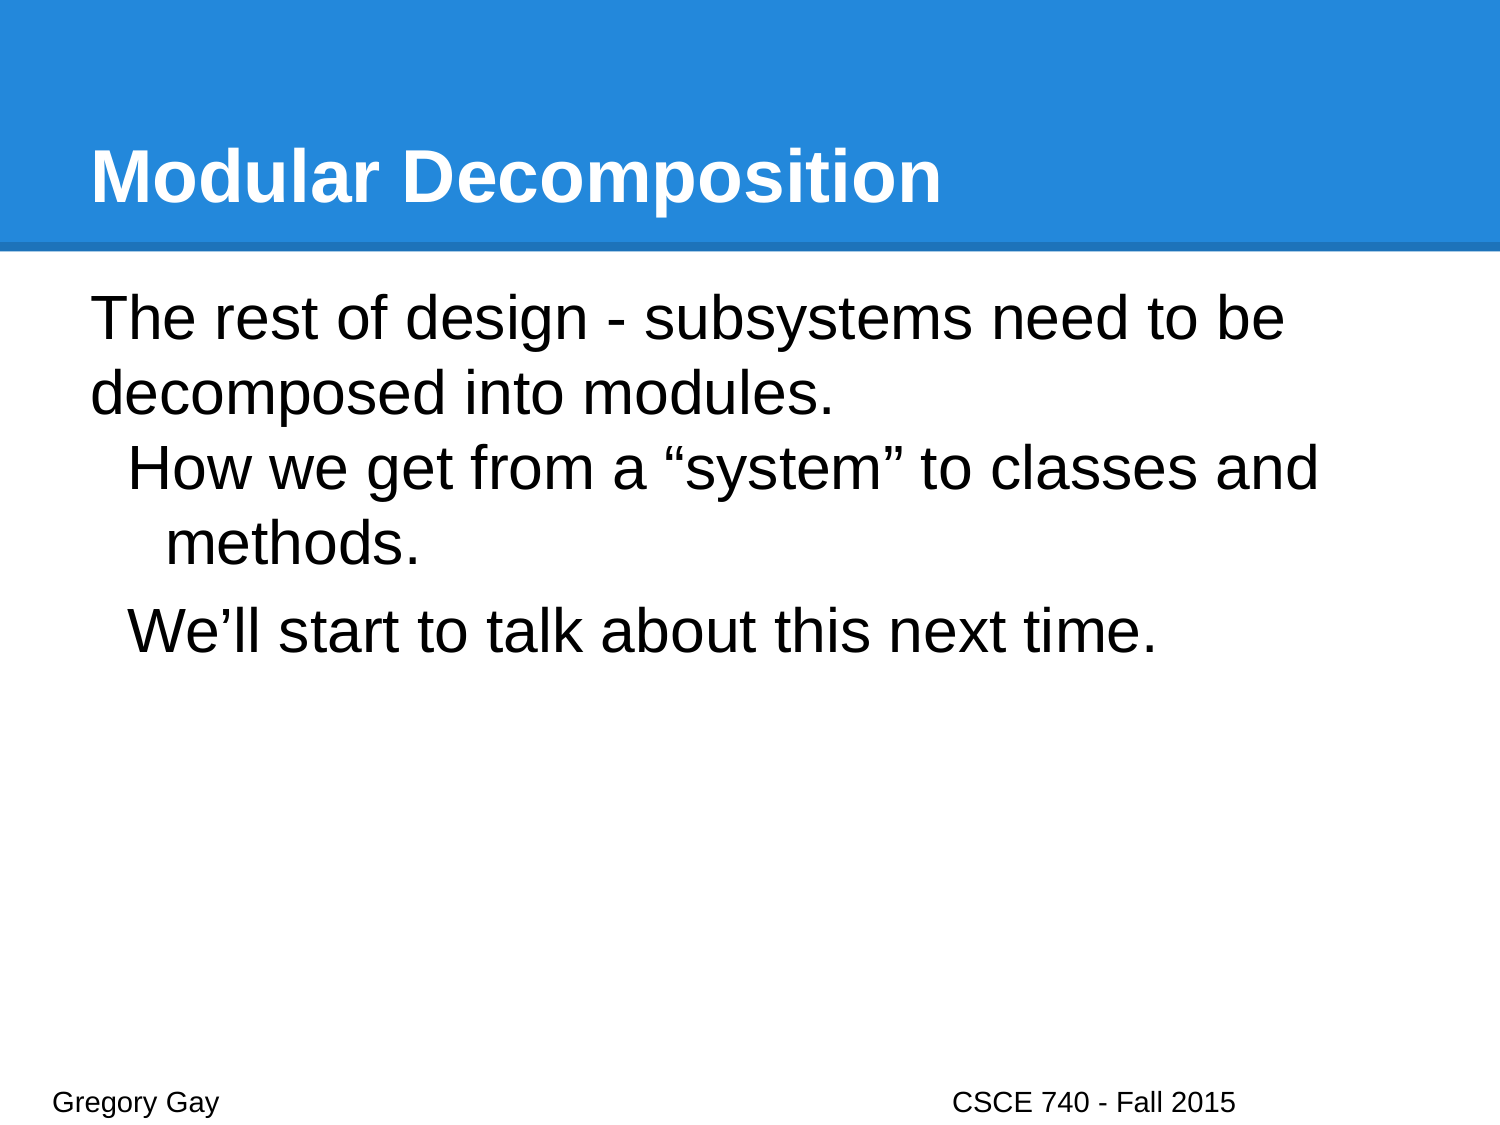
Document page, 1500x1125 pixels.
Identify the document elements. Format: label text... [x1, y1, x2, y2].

text_box Gregory Gay CSCE 740 - Fall 2015 44 [37, 1068, 1463, 1114]
title Modular Decomposition [75, 45, 1425, 233]
list The rest of design - subsystems need to be decomposed into modules. How we get from a “system” to classes and methods. We’ll start to talk about this next time. [75, 262, 1476, 1078]
